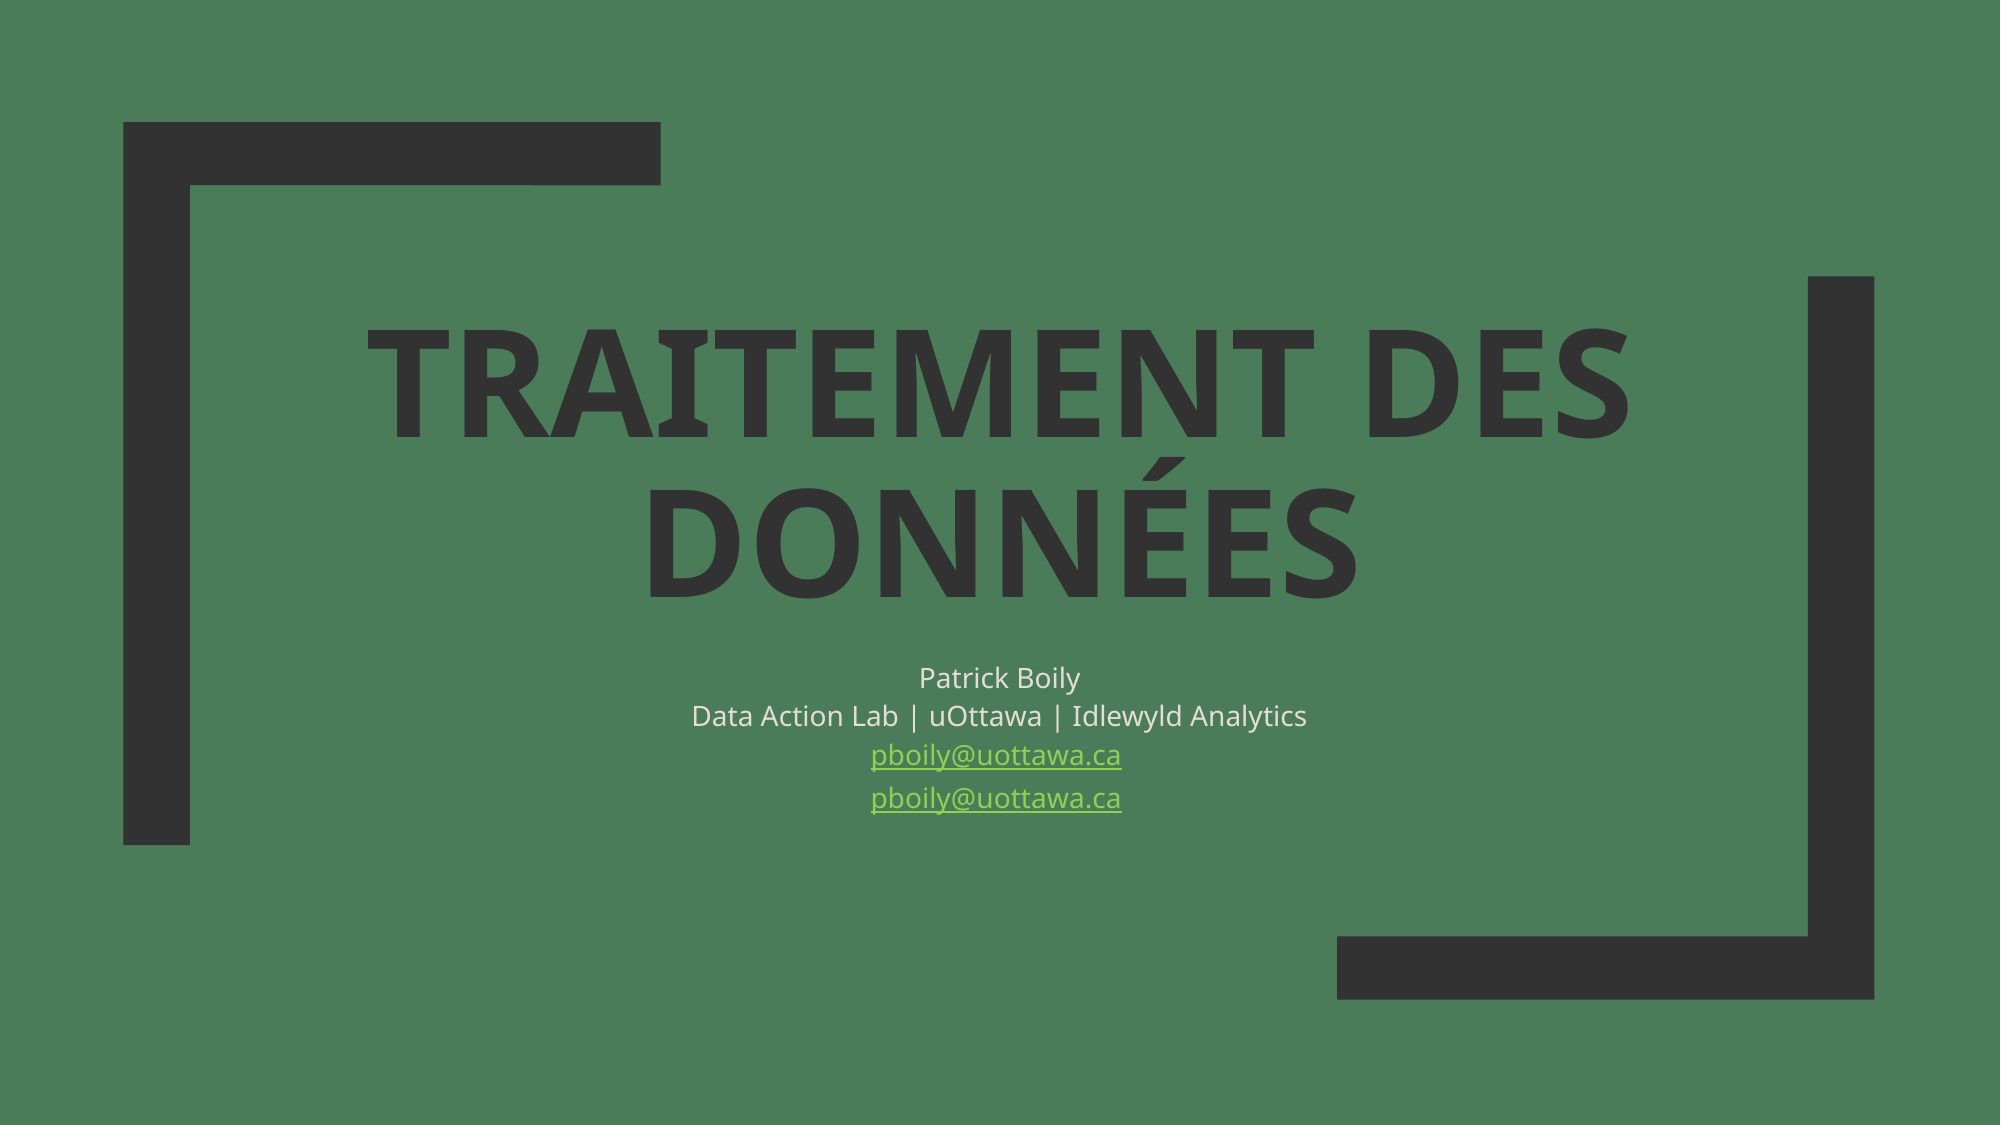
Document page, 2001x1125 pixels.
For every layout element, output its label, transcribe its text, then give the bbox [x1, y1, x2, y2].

subtitle Patrick Boily Data Action Lab | uOttawa | Idlewyld Analytics pboily@uottawa.ca pboily@uottawa.ca [439, 648, 1561, 828]
title TRAITEMENT DES DONNÉES [314, 293, 1686, 638]
